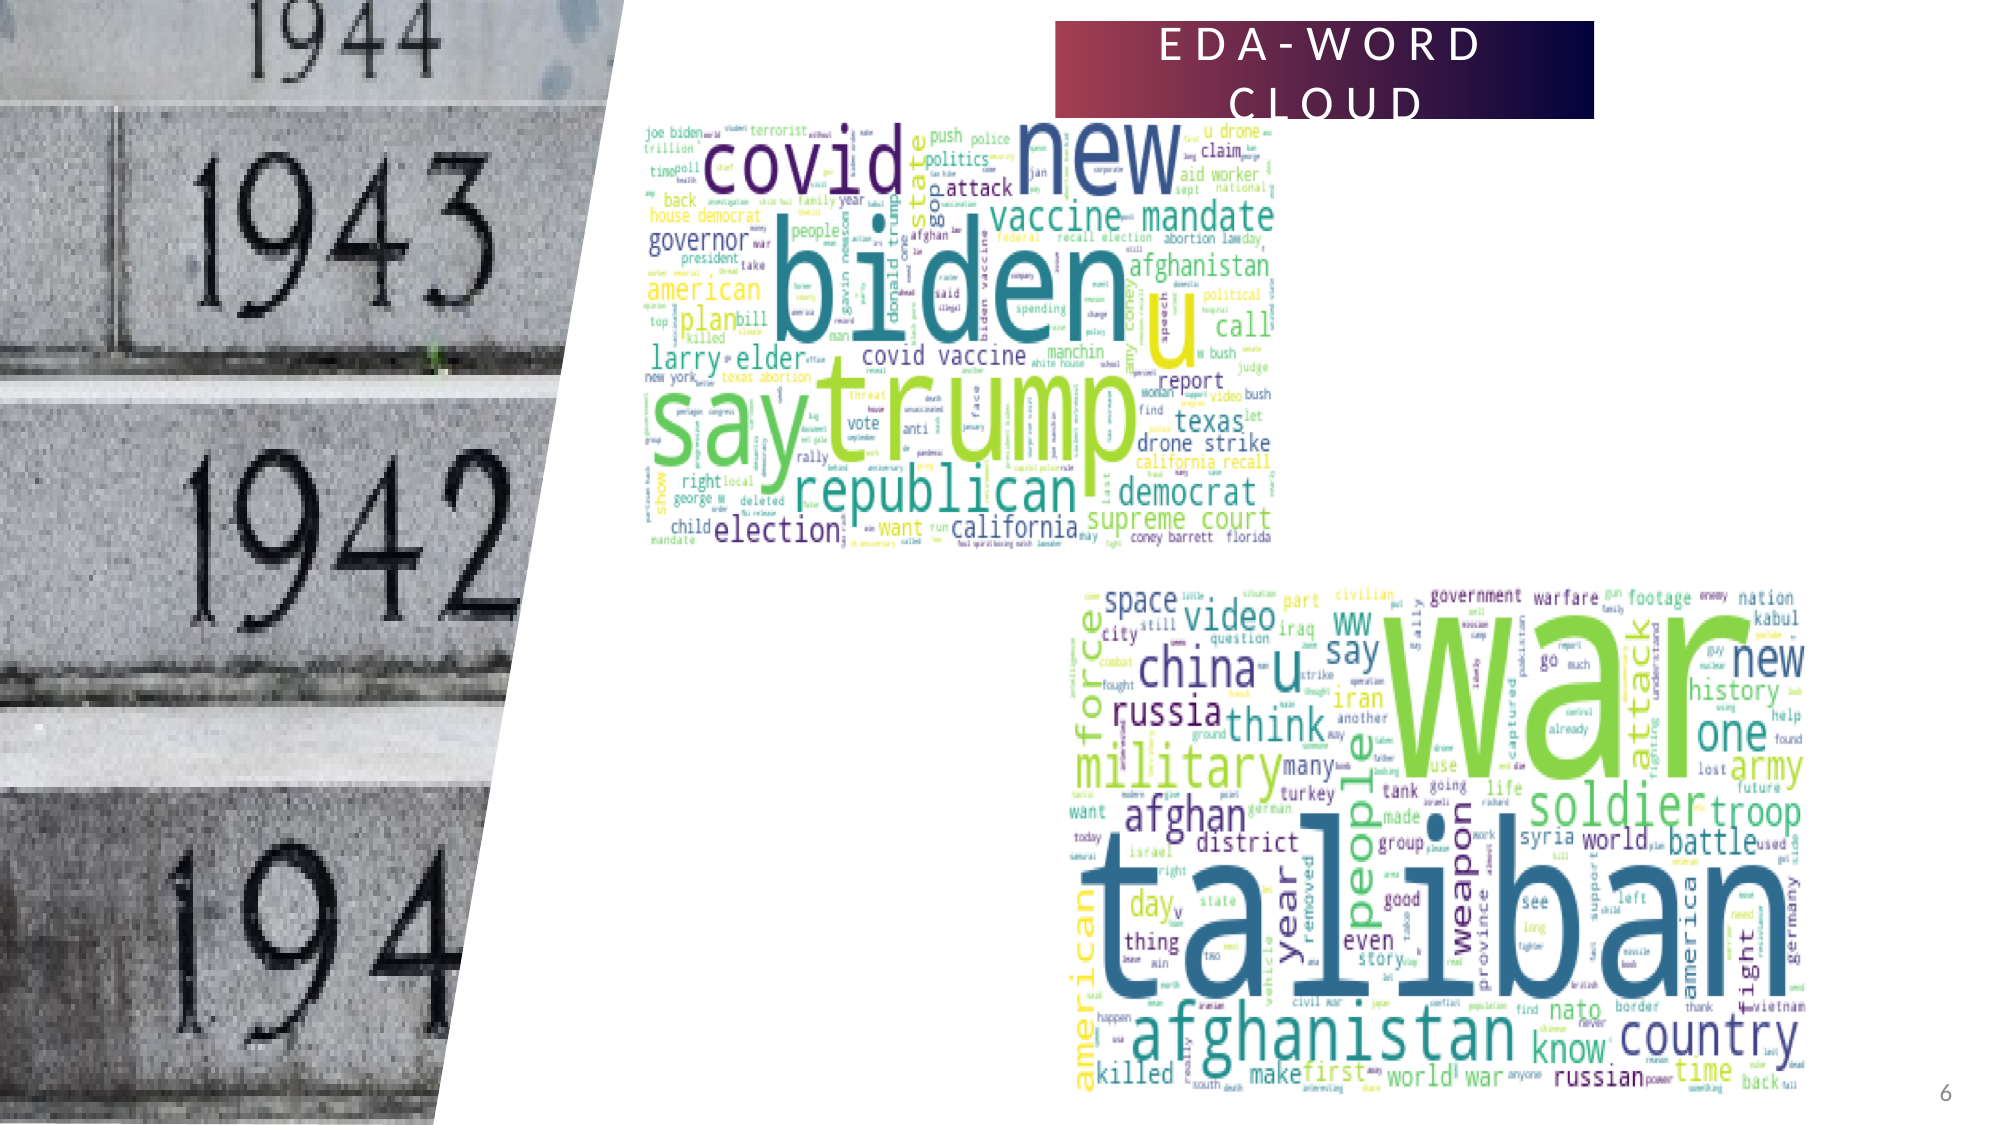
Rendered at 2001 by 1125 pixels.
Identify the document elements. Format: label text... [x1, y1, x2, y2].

picture [639, 118, 1286, 563]
list EDA-Word Cloud [1055, 21, 1595, 119]
picture [1055, 579, 1817, 1104]
slide_number 6 [1894, 1061, 1968, 1121]
picture [0, 0, 625, 1125]
